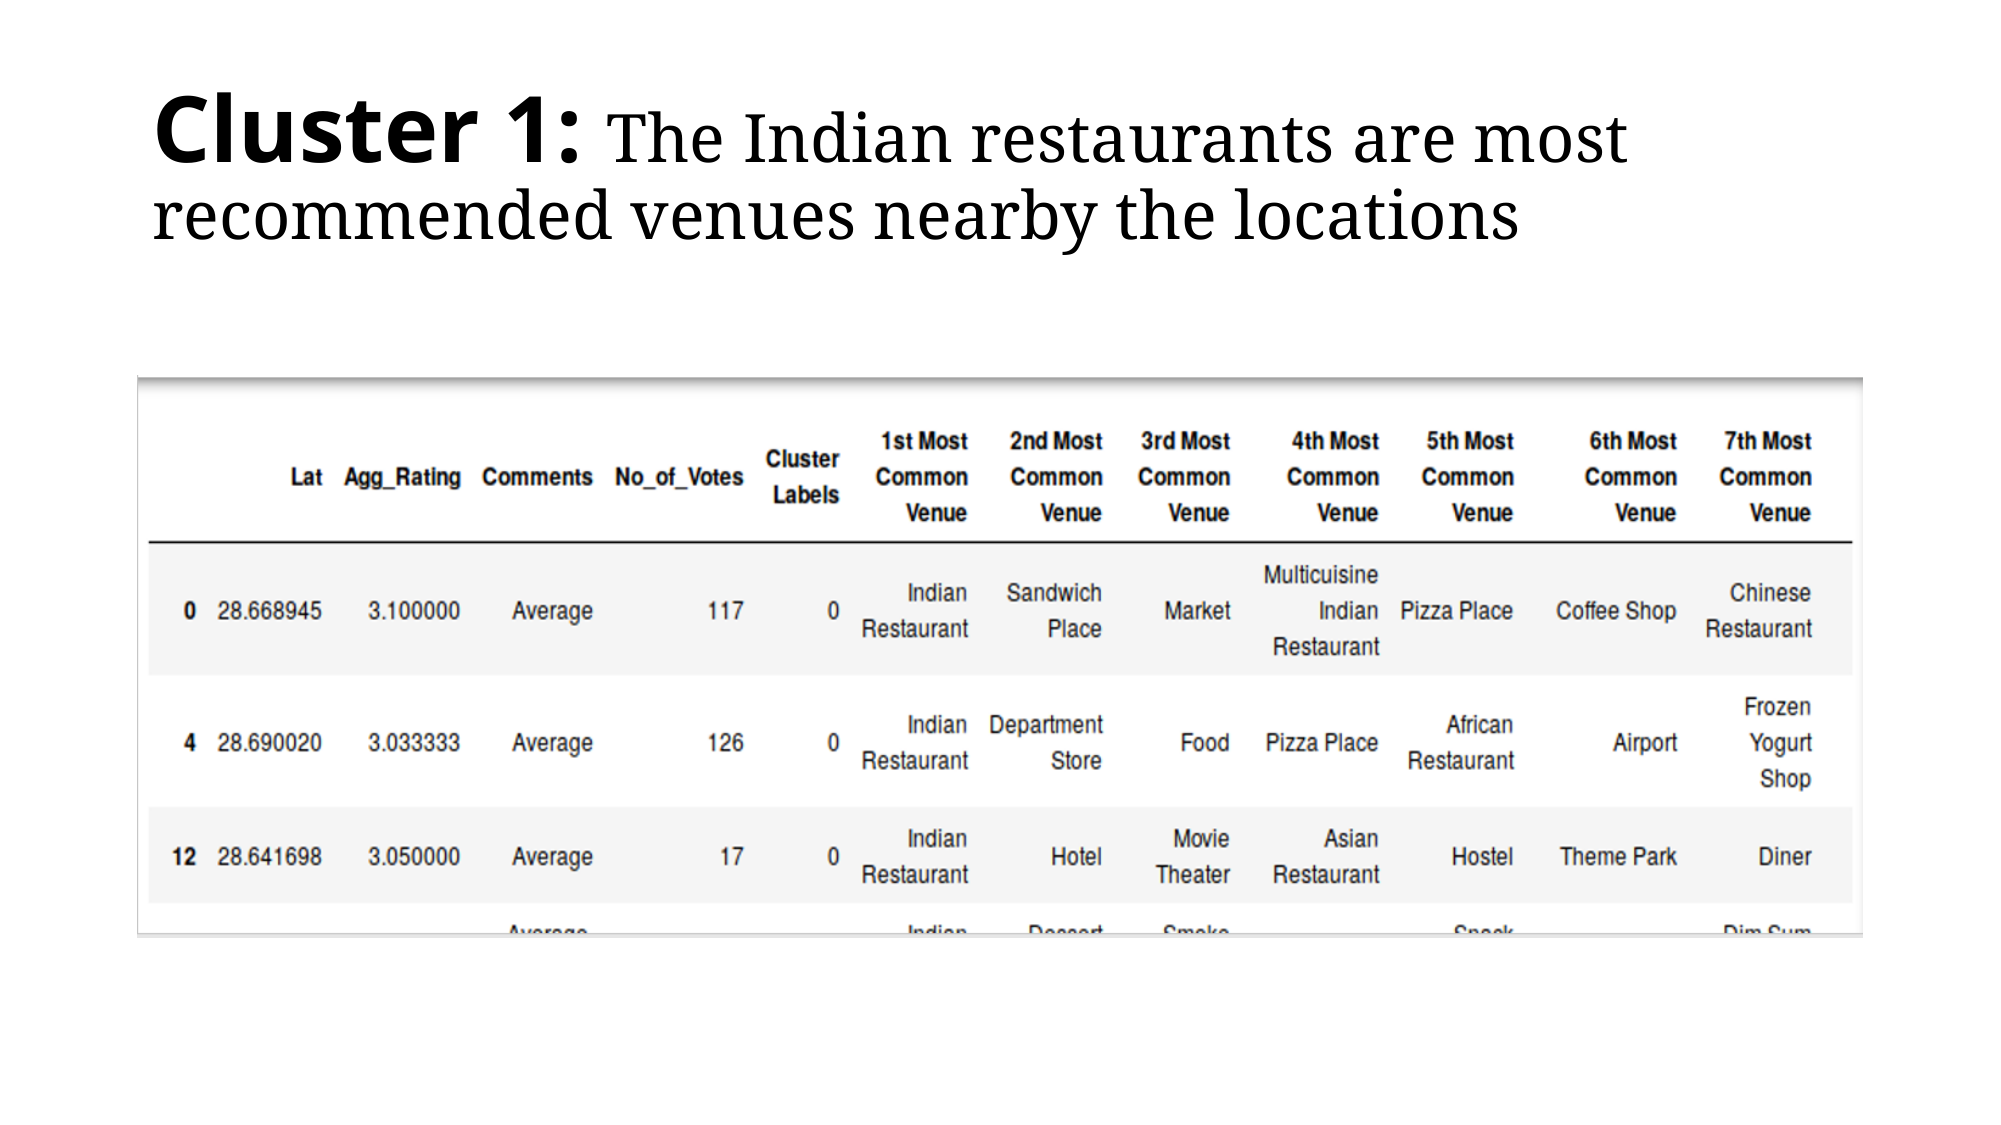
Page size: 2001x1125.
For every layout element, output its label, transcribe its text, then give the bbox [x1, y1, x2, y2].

title Cluster 1: The Indian restaurants are most recommended venues nearby the locations [137, 59, 1863, 278]
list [137, 375, 1863, 938]
